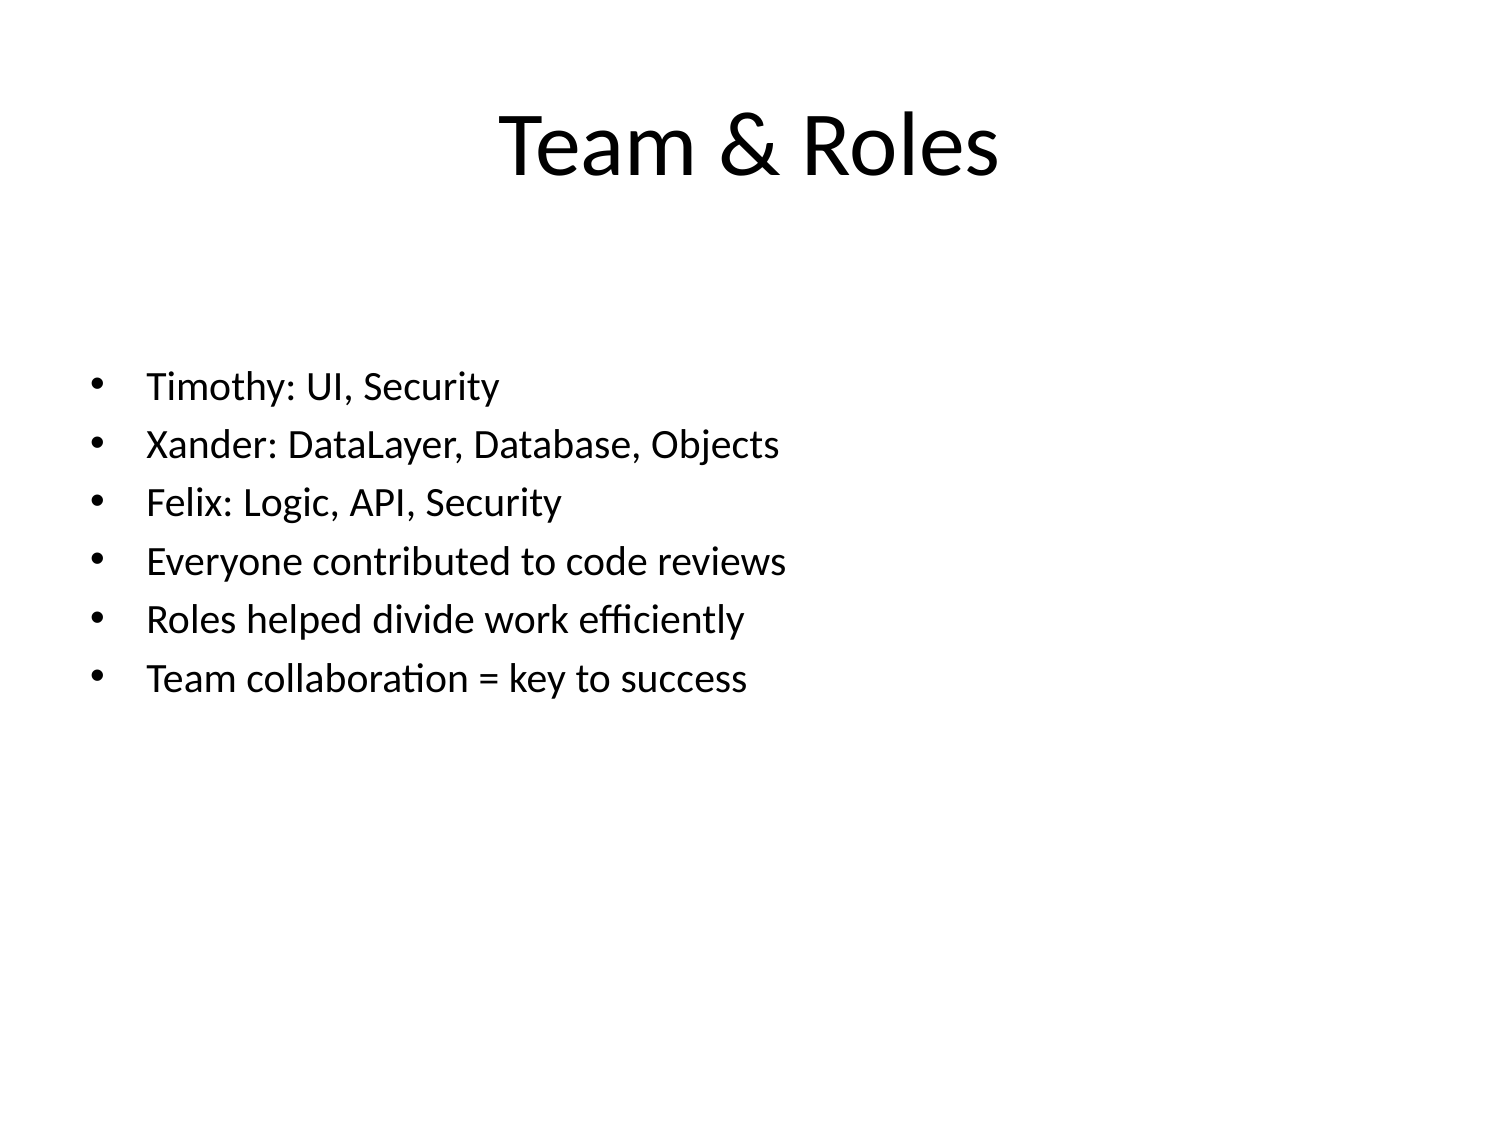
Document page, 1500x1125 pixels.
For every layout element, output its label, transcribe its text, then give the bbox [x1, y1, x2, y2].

title Team & Roles [75, 45, 1425, 233]
list Timothy: UI, Security Xander: DataLayer, Database, Objects Felix: Logic, API, Security Everyone contributed to code reviews Roles helped divide work efficiently Team collaboration = key to success [75, 262, 1425, 1005]
